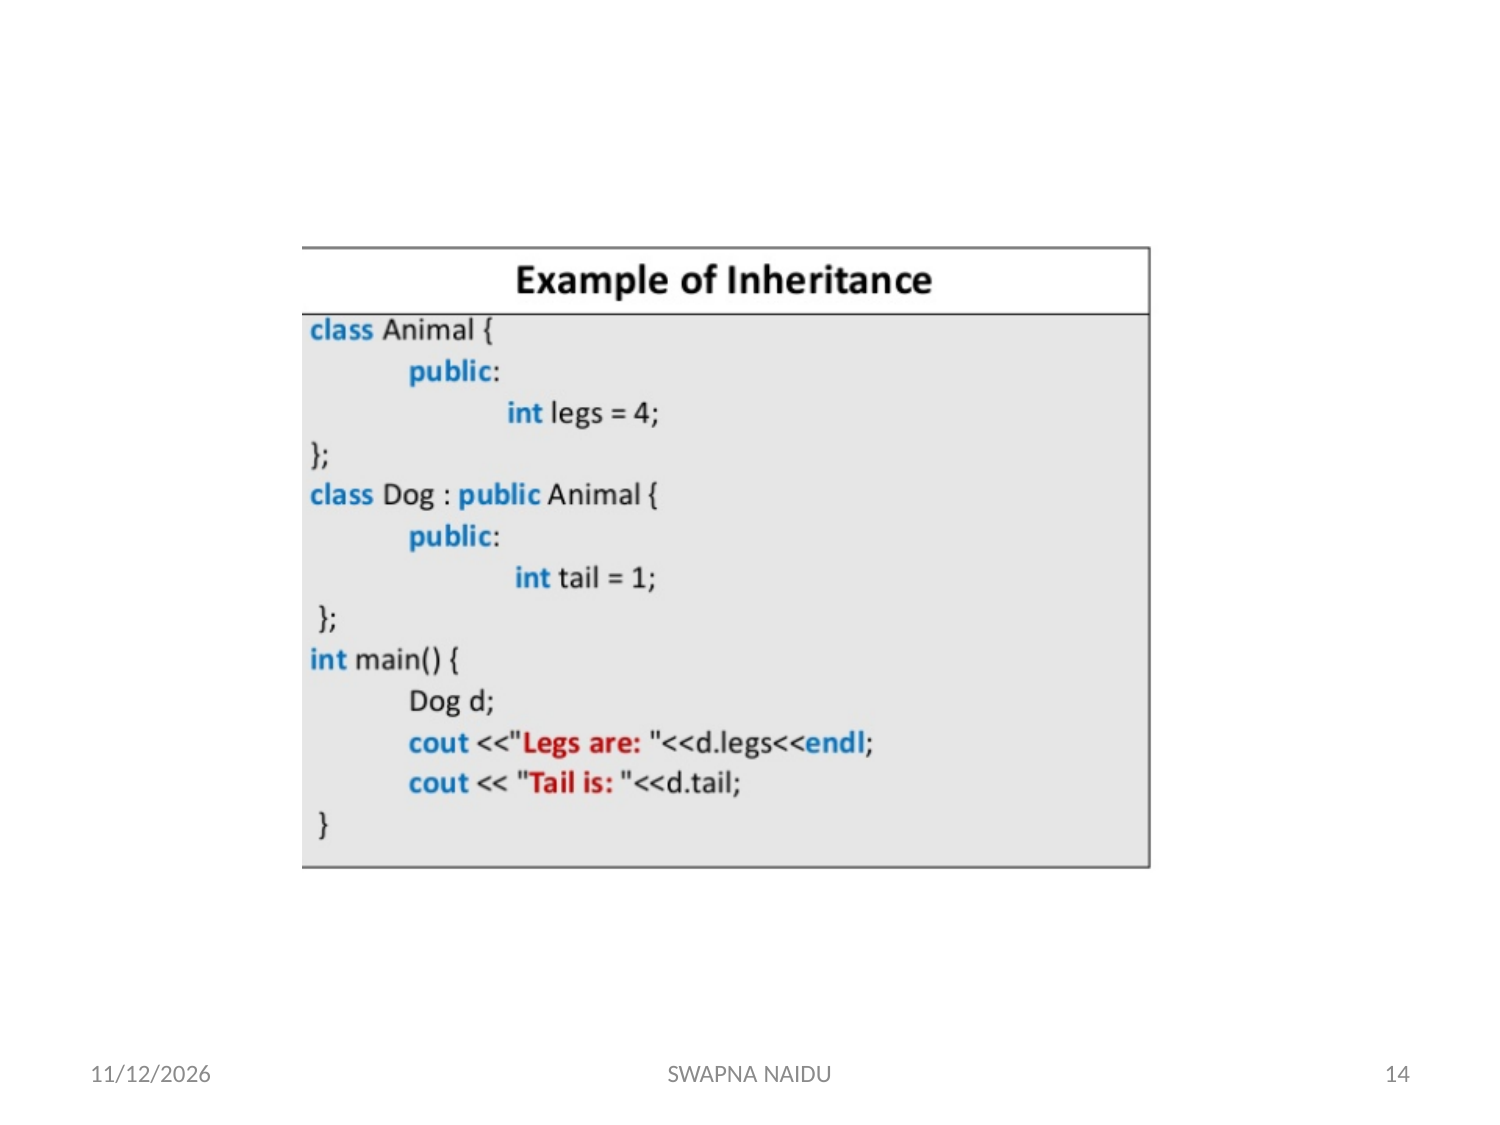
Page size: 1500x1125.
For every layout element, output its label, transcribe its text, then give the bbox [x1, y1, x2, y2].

footer SWAPNA NAIDU [512, 1042, 988, 1103]
slide_number 14 [1074, 1042, 1425, 1103]
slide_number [75, 1042, 425, 1103]
picture [302, 244, 1198, 880]
